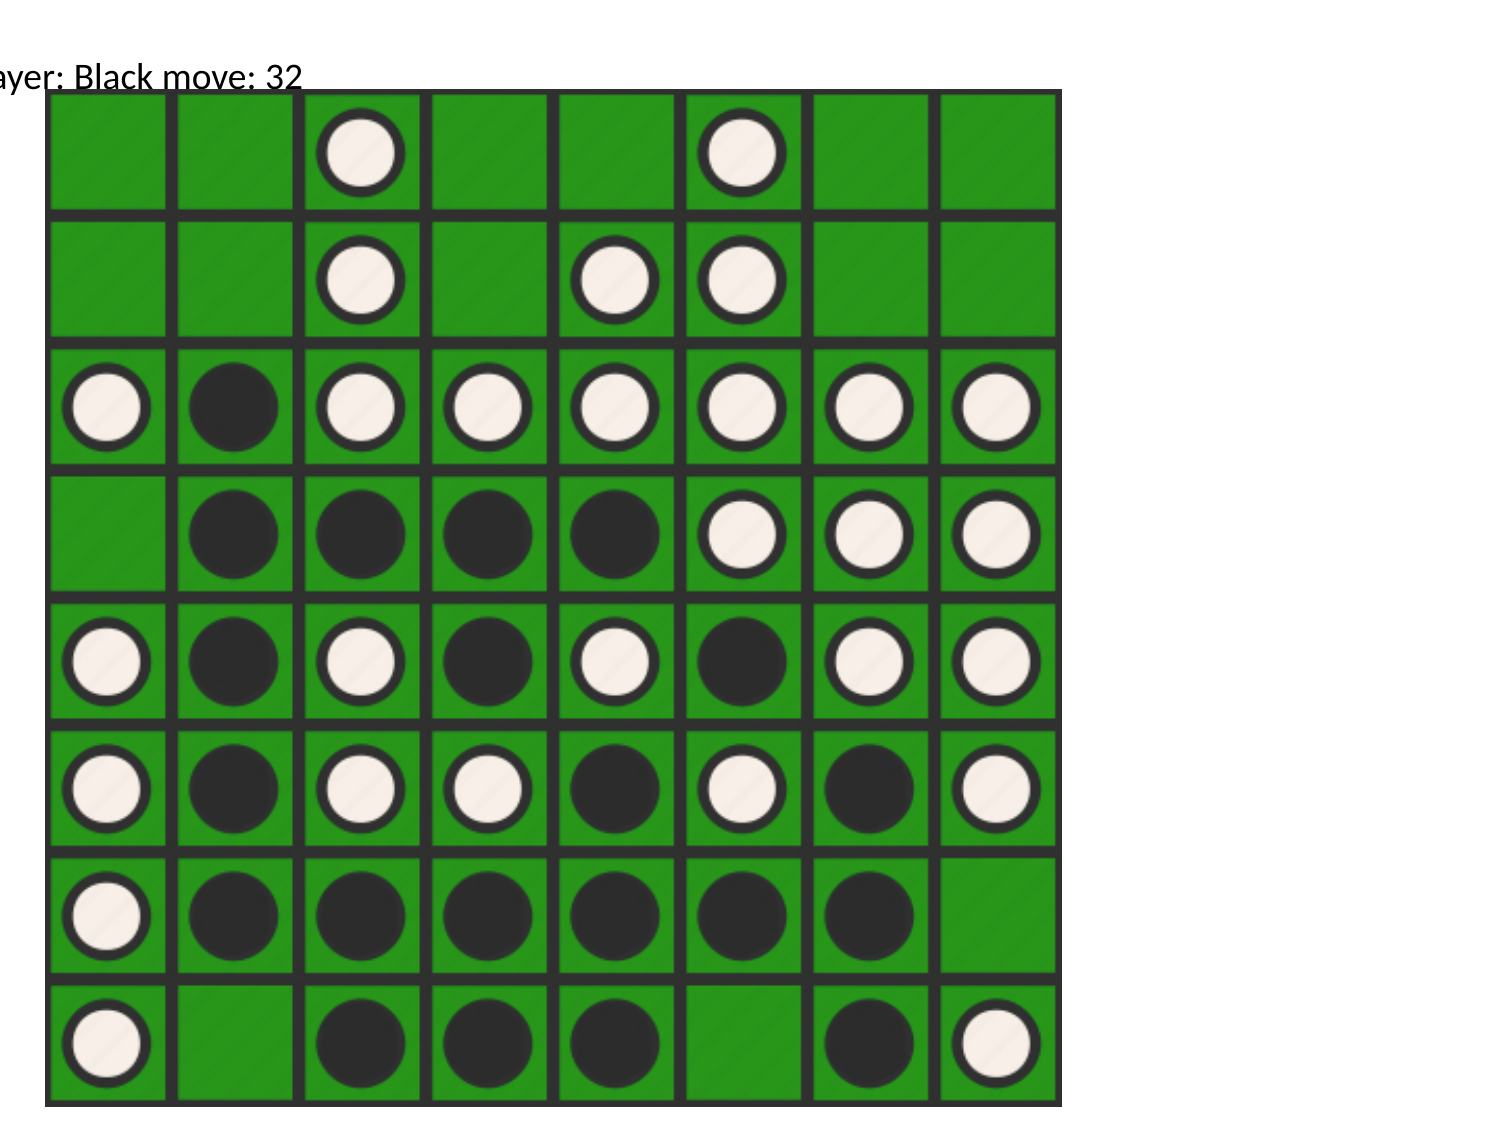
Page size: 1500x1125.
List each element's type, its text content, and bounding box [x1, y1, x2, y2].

picture [44, 89, 1062, 1107]
text_box turn: 45 player: Black move: 32 [0, 44, 319, 105]
